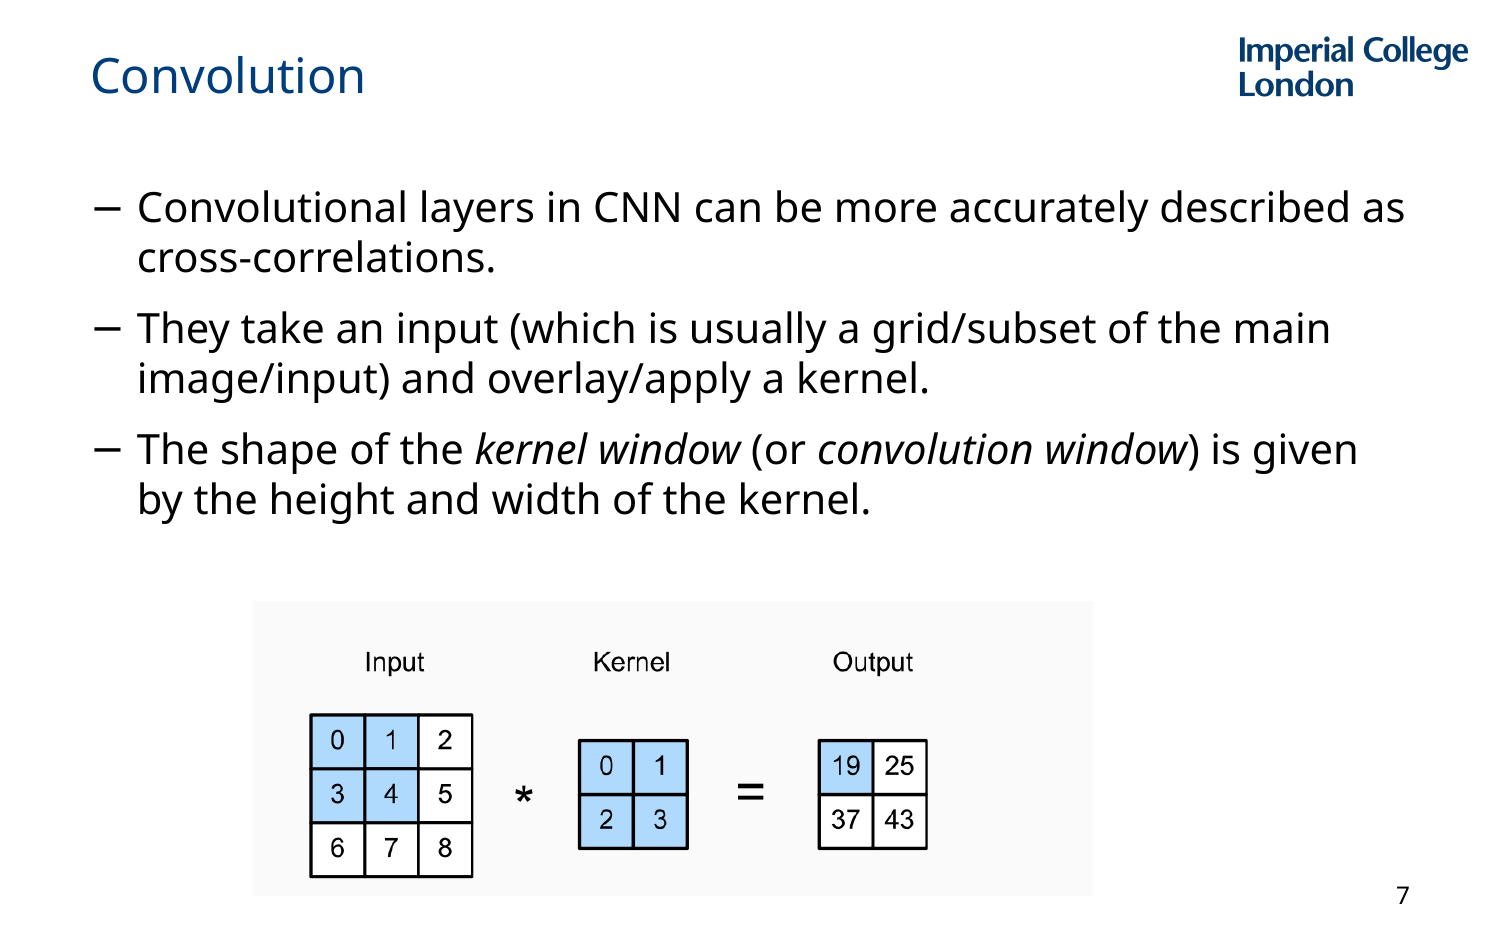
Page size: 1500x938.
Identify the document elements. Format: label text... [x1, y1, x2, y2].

title Convolution [75, 0, 1425, 153]
list Convolutional layers in CNN can be more accurately described as cross-correlations. They take an input (which is usually a grid/subset of the main image/input) and overlay/apply a kernel. The shape of the kernel window (or convolution window) is given by the height and width of the kernel. [75, 173, 1425, 853]
picture [253, 601, 1093, 896]
picture [1425, 18, 1486, 114]
slide_number 7 [1074, 872, 1426, 920]
